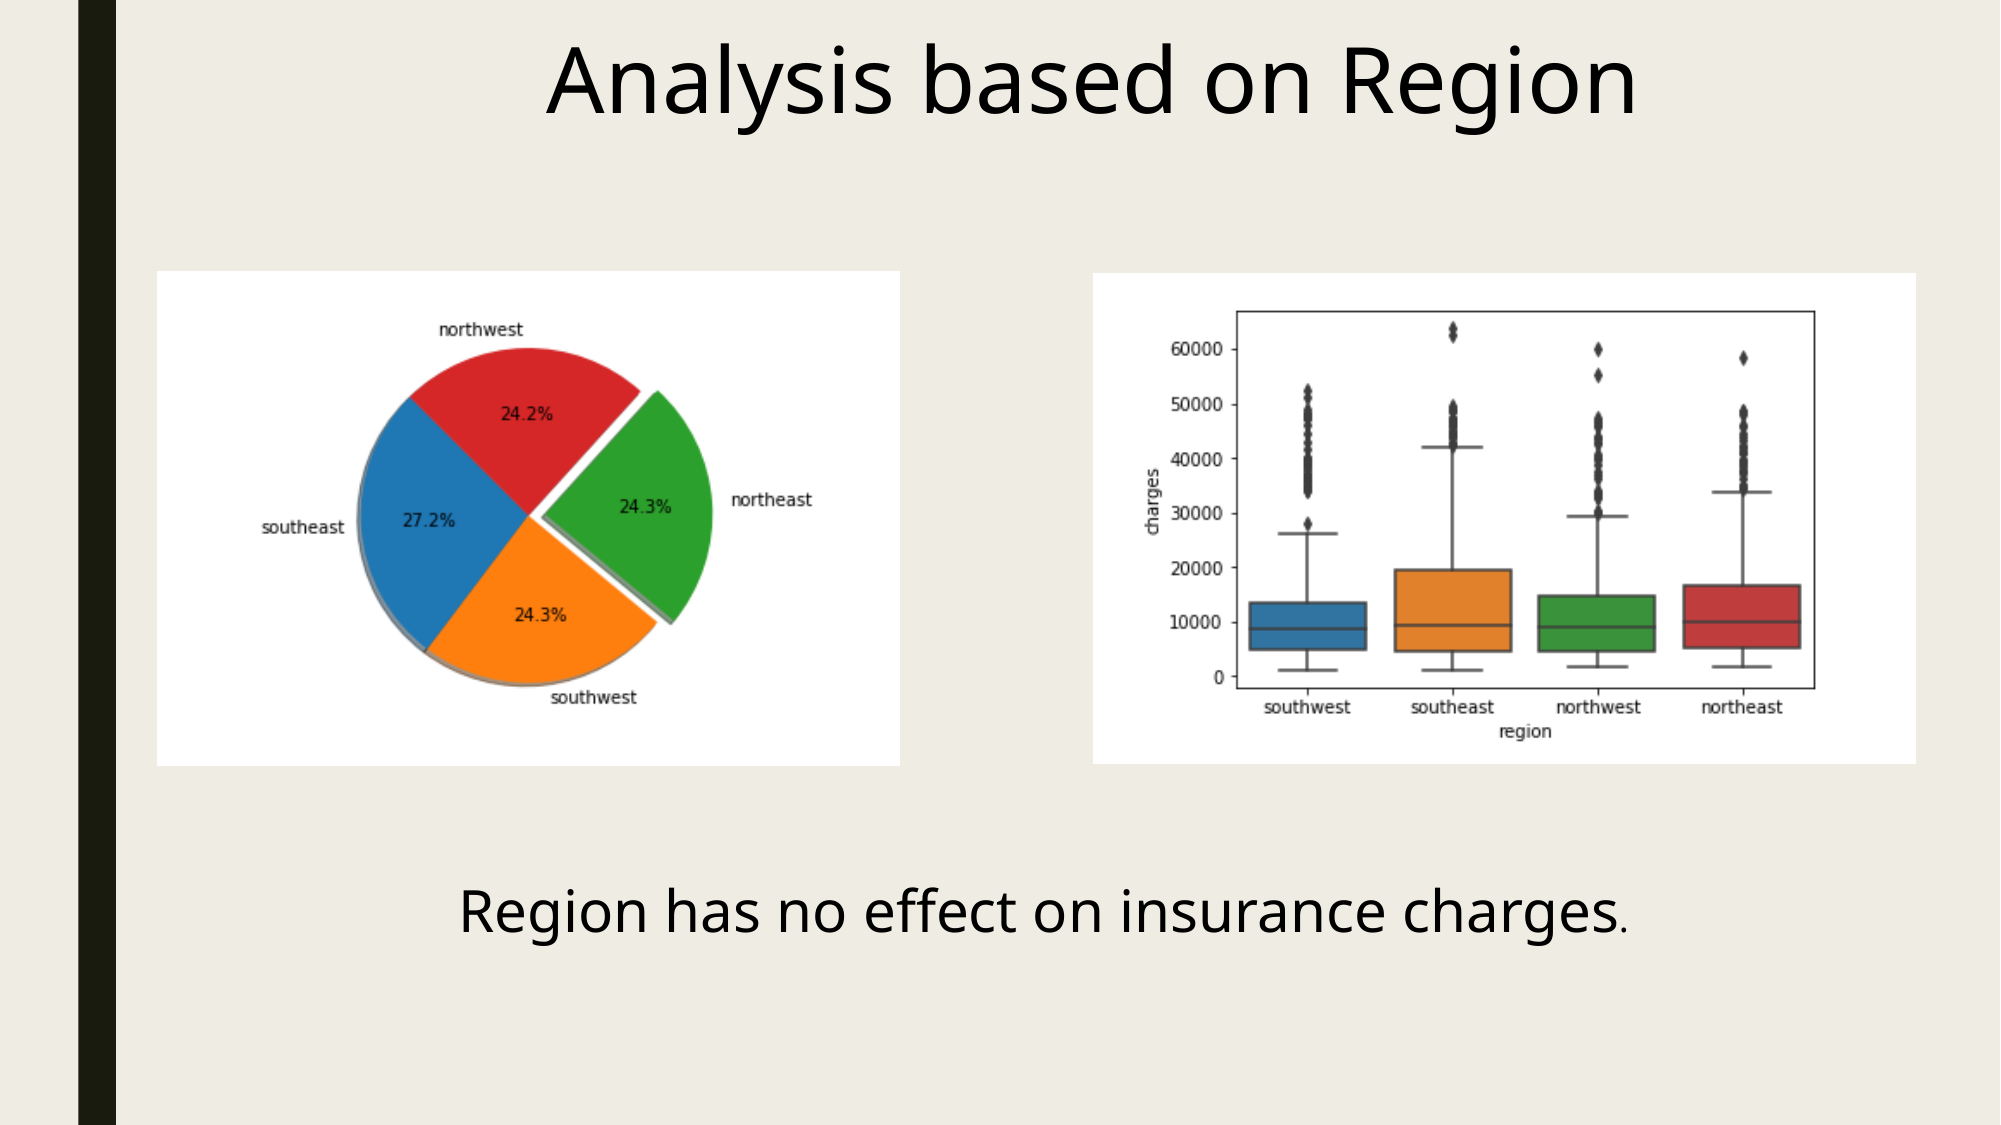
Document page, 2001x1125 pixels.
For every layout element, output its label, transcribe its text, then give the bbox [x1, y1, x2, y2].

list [157, 271, 900, 766]
text_box Region has no effect on insurance charges. [364, 866, 1723, 952]
picture [1093, 273, 1916, 764]
text_box Analysis based on Region [528, 14, 1659, 140]
